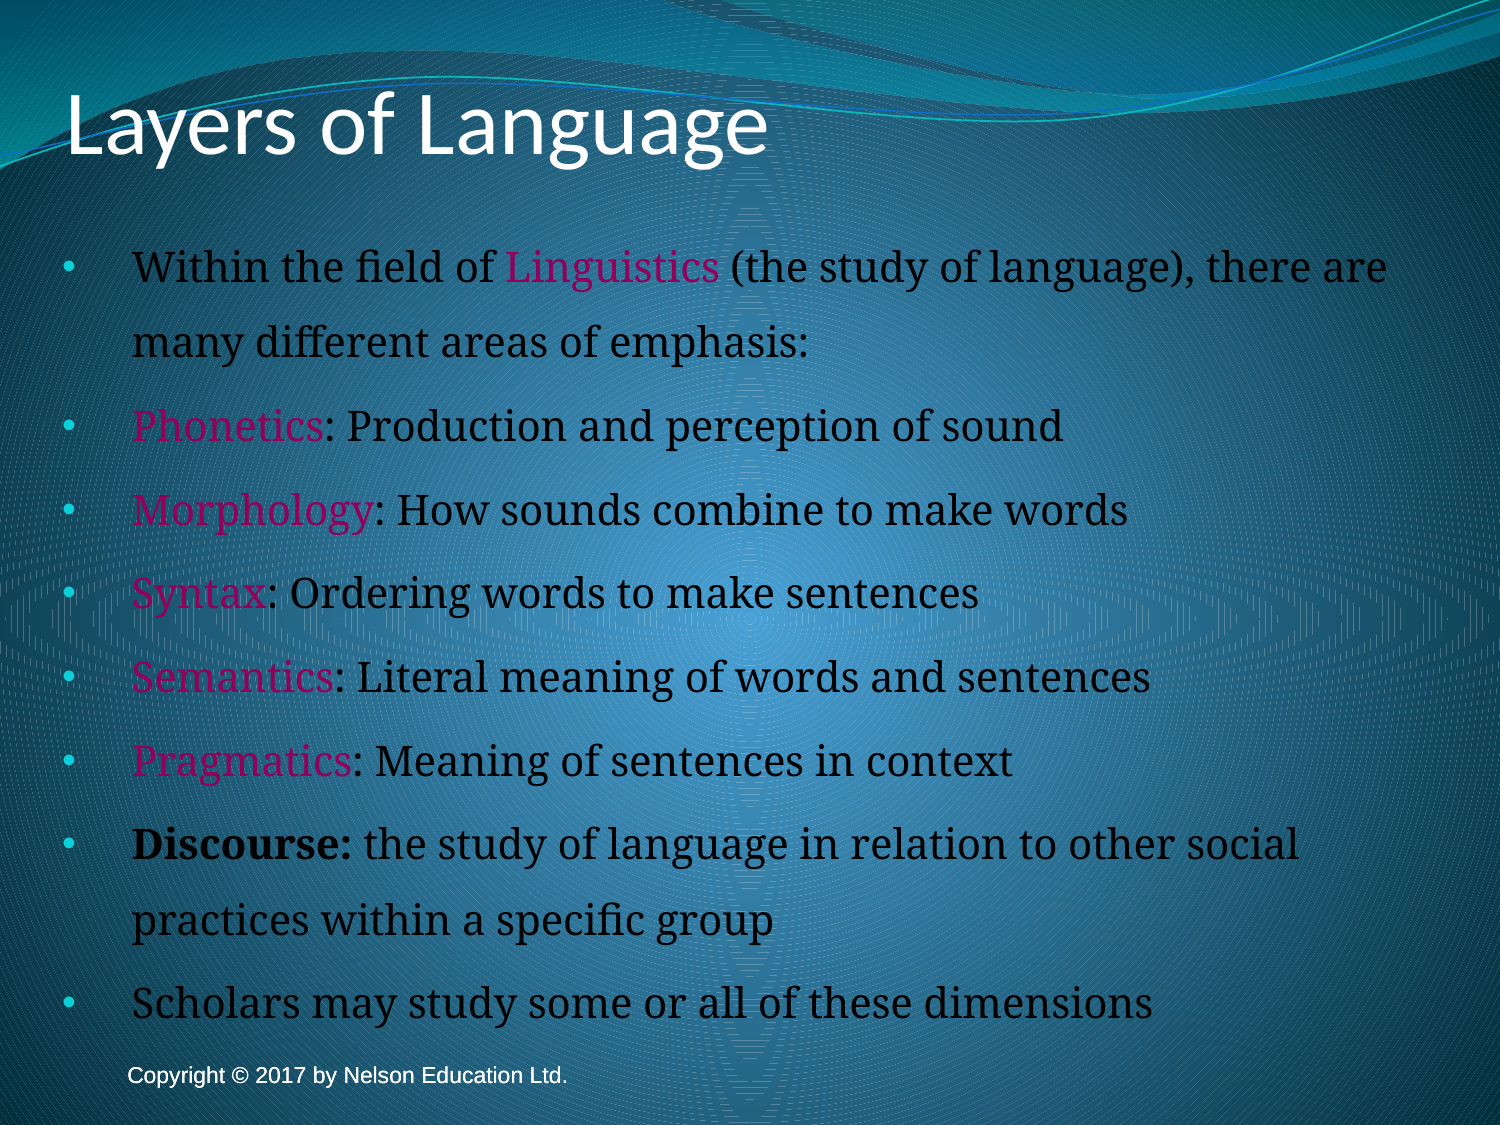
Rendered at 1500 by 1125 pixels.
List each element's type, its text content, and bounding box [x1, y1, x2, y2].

subtitle Within the field of Linguistics (the study of language), there are many different areas of emphasis: Phonetics: Production and perception of sound Morphology: How sounds combine to make words Syntax: Ordering words to make sentences Semantics: Literal meaning of words and sentences Pragmatics: Meaning of sentences in context Discourse: the study of language in relation to other social practices within a specific group Scholars may study some or all of these dimensions [62, 208, 1483, 1035]
text_box Layers of Language [50, 67, 1424, 197]
